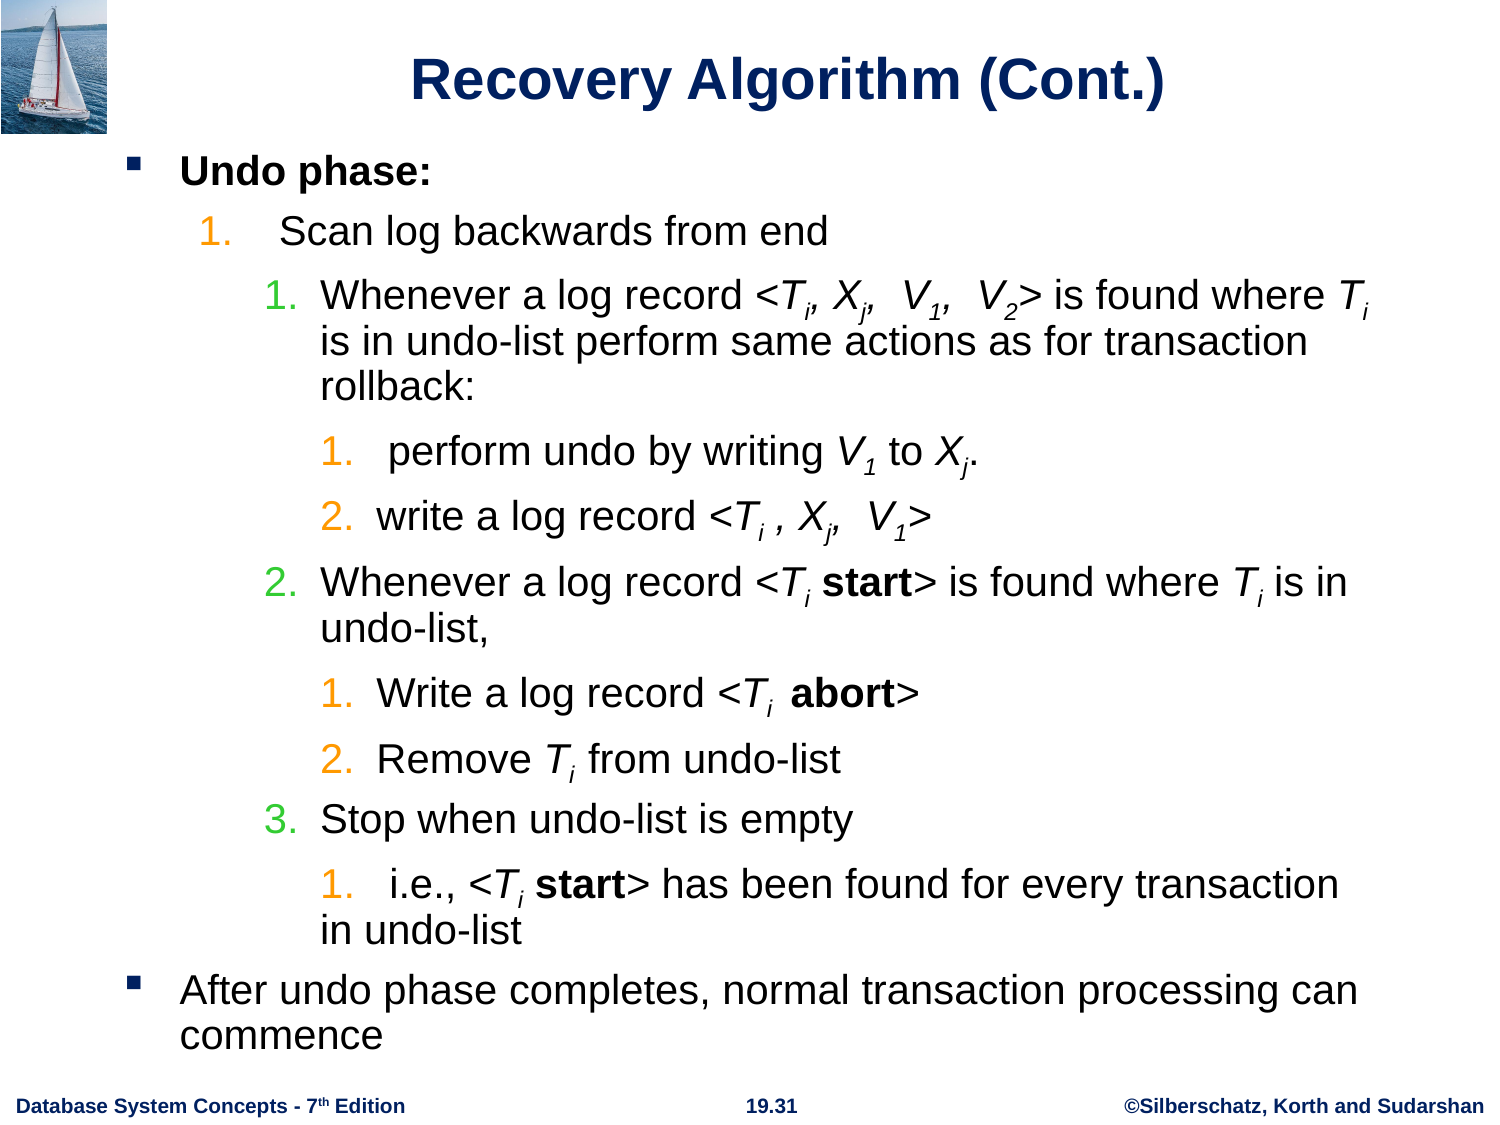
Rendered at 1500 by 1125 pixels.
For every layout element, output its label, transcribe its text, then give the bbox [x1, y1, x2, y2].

list Undo phase: 1. Scan log backwards from end Whenever a log record <Ti, Xj, V1, V2> is found where Ti is in undo-list perform same actions as for transaction rollback: perform undo by writing V1 to Xj. write a log record <Ti , Xj, V1> Whenever a log record <Ti start> is found where Ti is in undo-list, Write a log record <Ti abort> Remove Ti from undo-list Stop when undo-list is empty 1. i.e., <Ti start> has been found for every transaction in undo-list After undo phase completes, normal transaction processing can commence [108, 141, 1392, 1023]
title Recovery Algorithm (Cont.) [125, 18, 1452, 120]
picture [1, 0, 107, 134]
